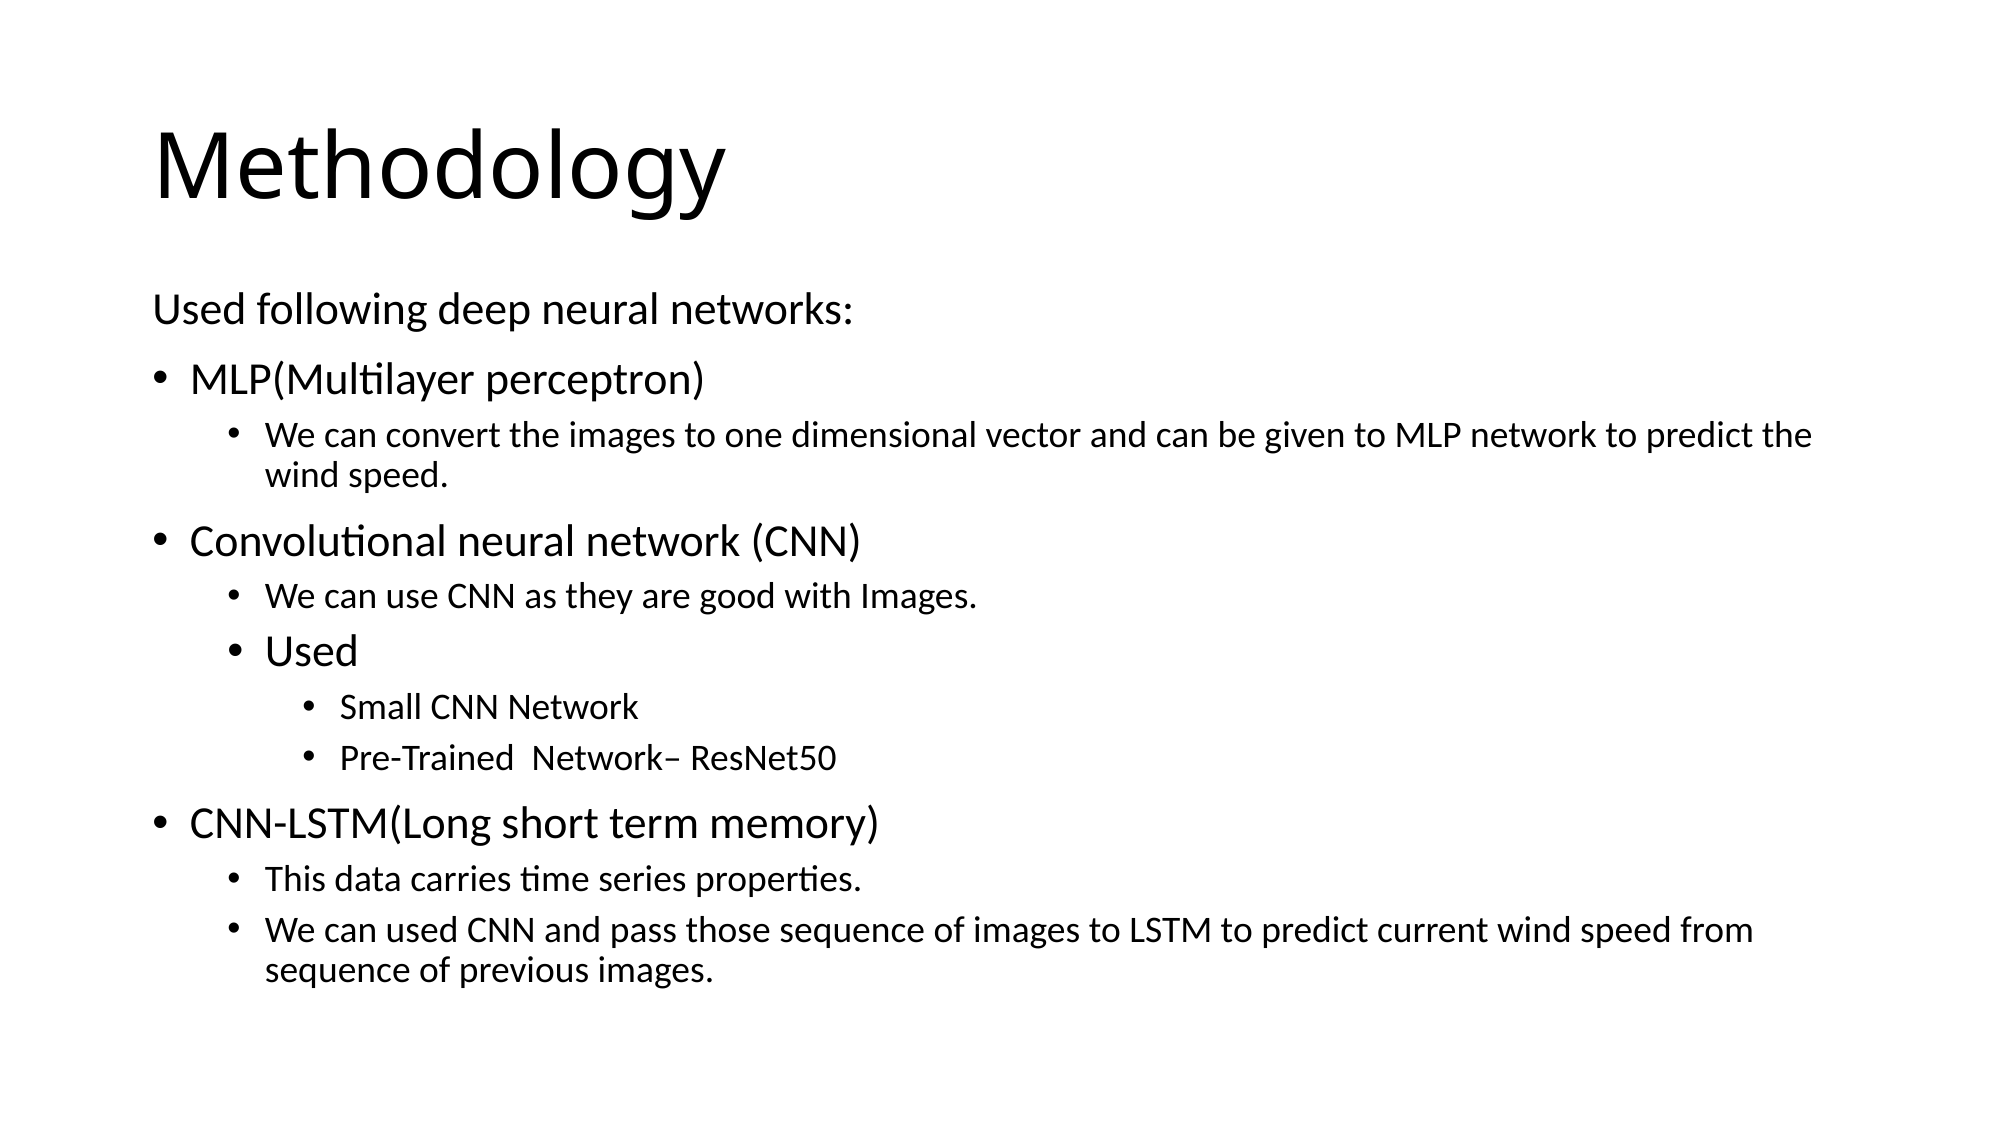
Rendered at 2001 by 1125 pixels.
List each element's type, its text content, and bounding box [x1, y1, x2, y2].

list Used following deep neural networks: MLP(Multilayer perceptron) We can convert the images to one dimensional vector and can be given to MLP network to predict the wind speed. Convolutional neural network (CNN) We can use CNN as they are good with Images. Used Small CNN Network Pre-Trained Network– ResNet50 CNN-LSTM(Long short term memory) This data carries time series properties. We can used CNN and pass those sequence of images to LSTM to predict current wind speed from sequence of previous images. [137, 277, 1863, 1110]
title Methodology [137, 59, 1863, 277]
